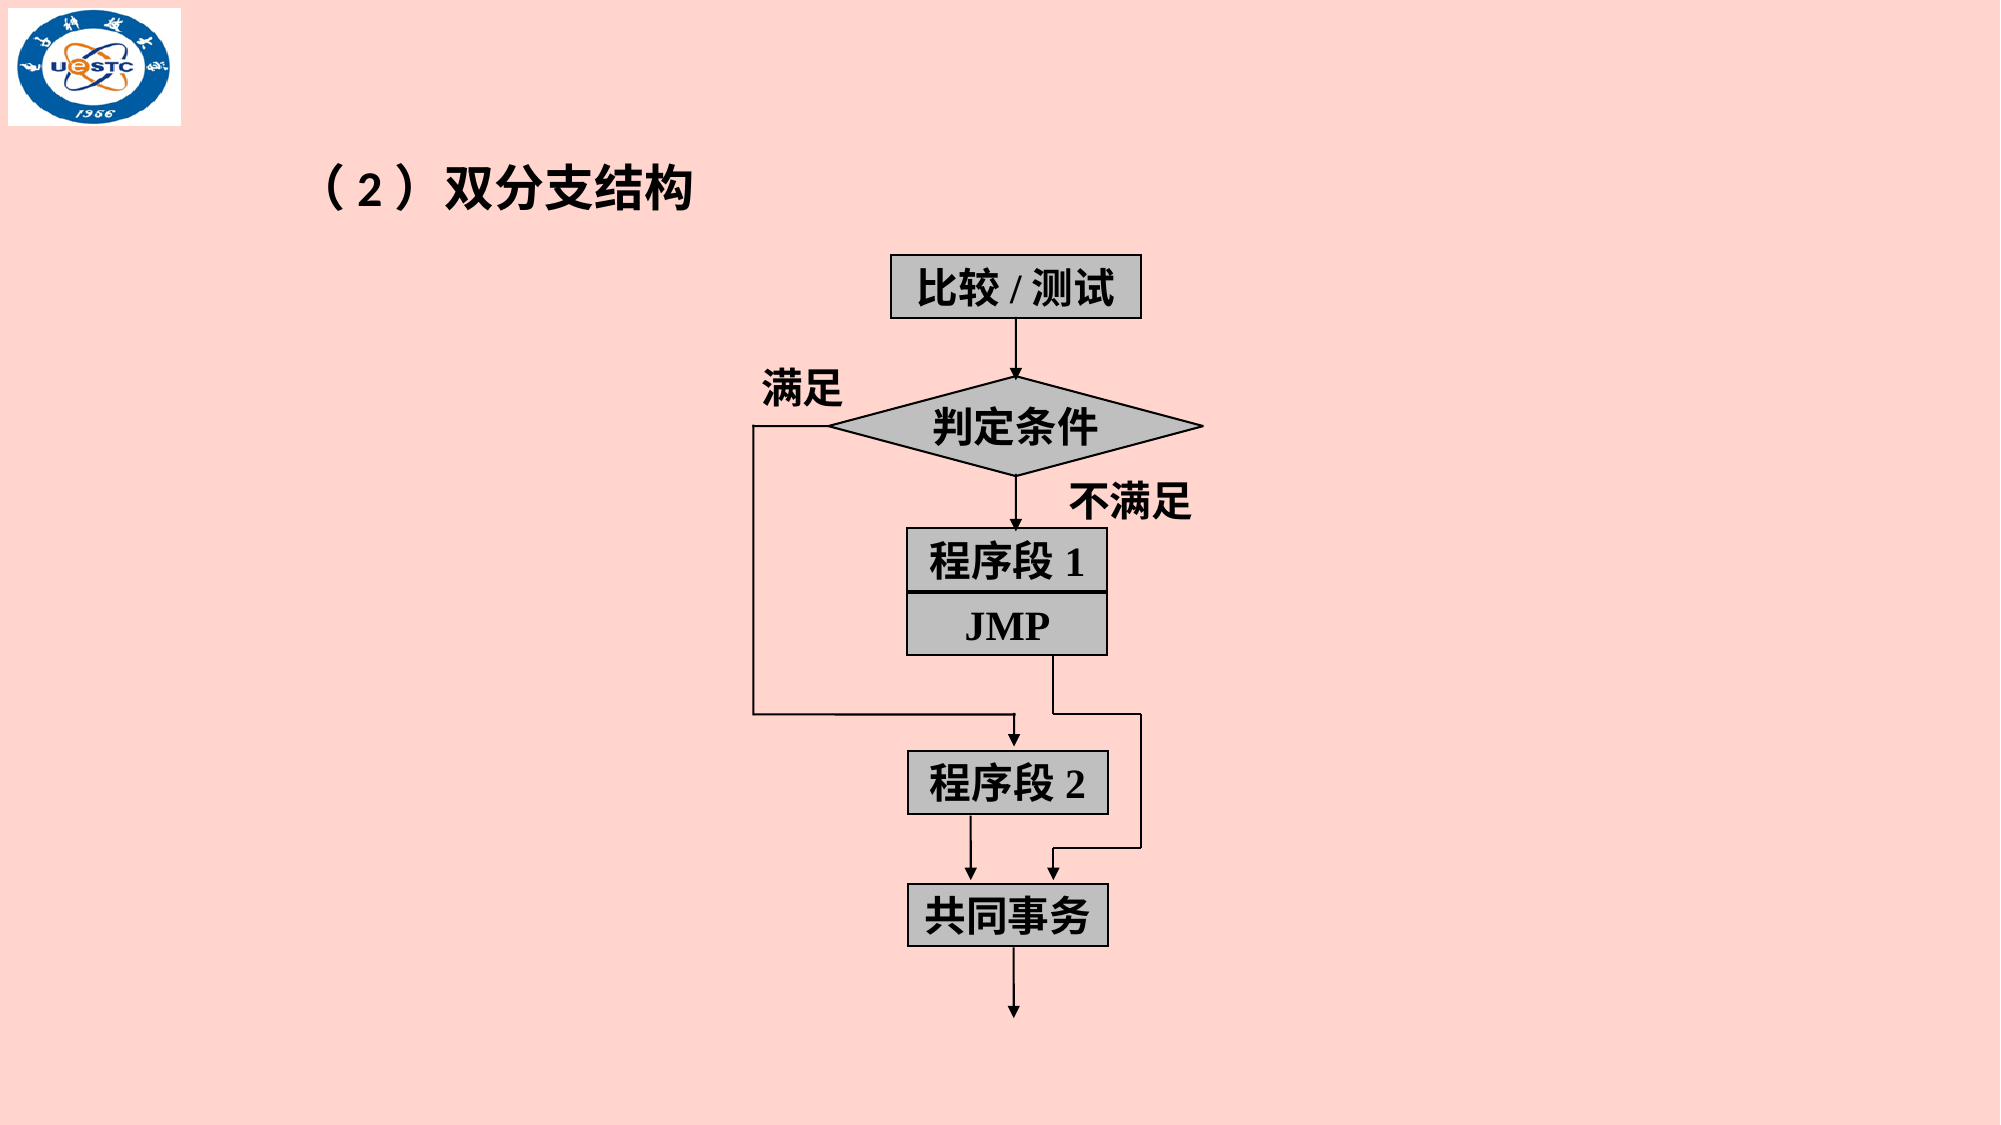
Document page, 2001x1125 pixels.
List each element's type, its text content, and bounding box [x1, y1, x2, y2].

picture [8, 8, 181, 126]
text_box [746, 255, 1254, 1019]
text_box （2）双分支结构 [280, 148, 710, 224]
